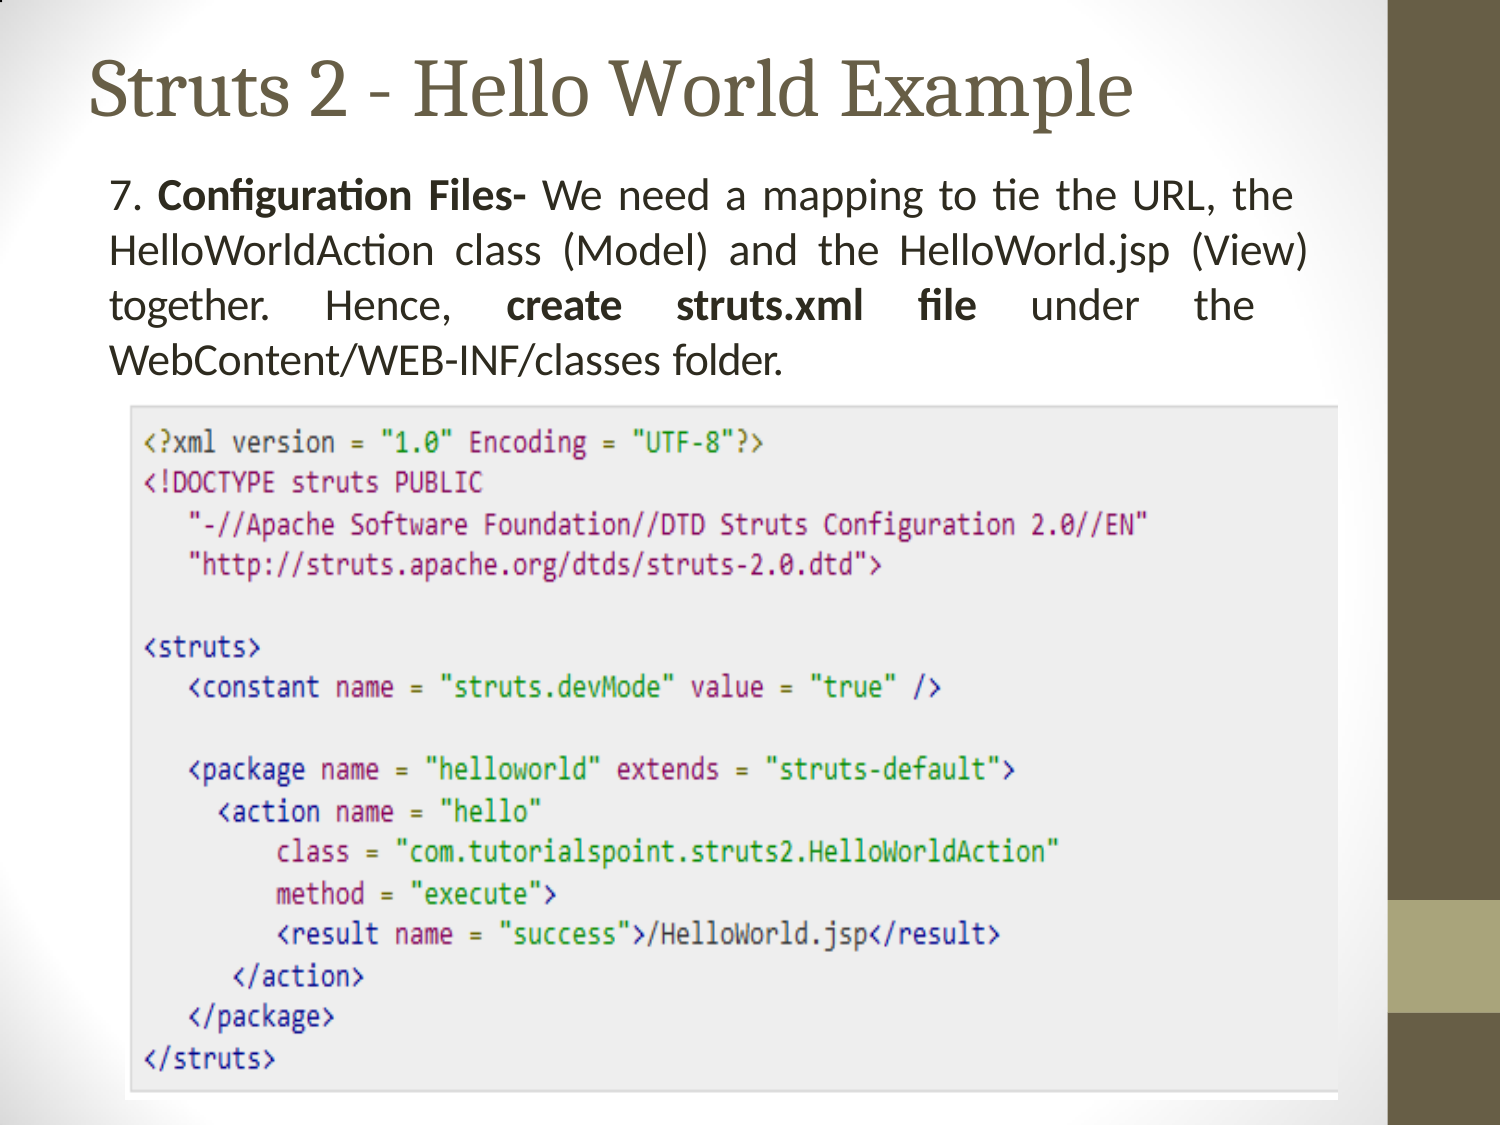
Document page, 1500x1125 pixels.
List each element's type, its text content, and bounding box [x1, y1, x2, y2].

title Struts 2 - Hello World Example [87, 30, 1290, 221]
picture [0, 0, 1387, 1125]
text_box 7. Configuration Files- We need a mapping to tie the URL, the HelloWorldAction class (Model) and the HelloWorld.jsp (View) together. Hence, create struts.xml file under the WebContent/WEB-INF/classes folder. [106, 162, 1310, 385]
